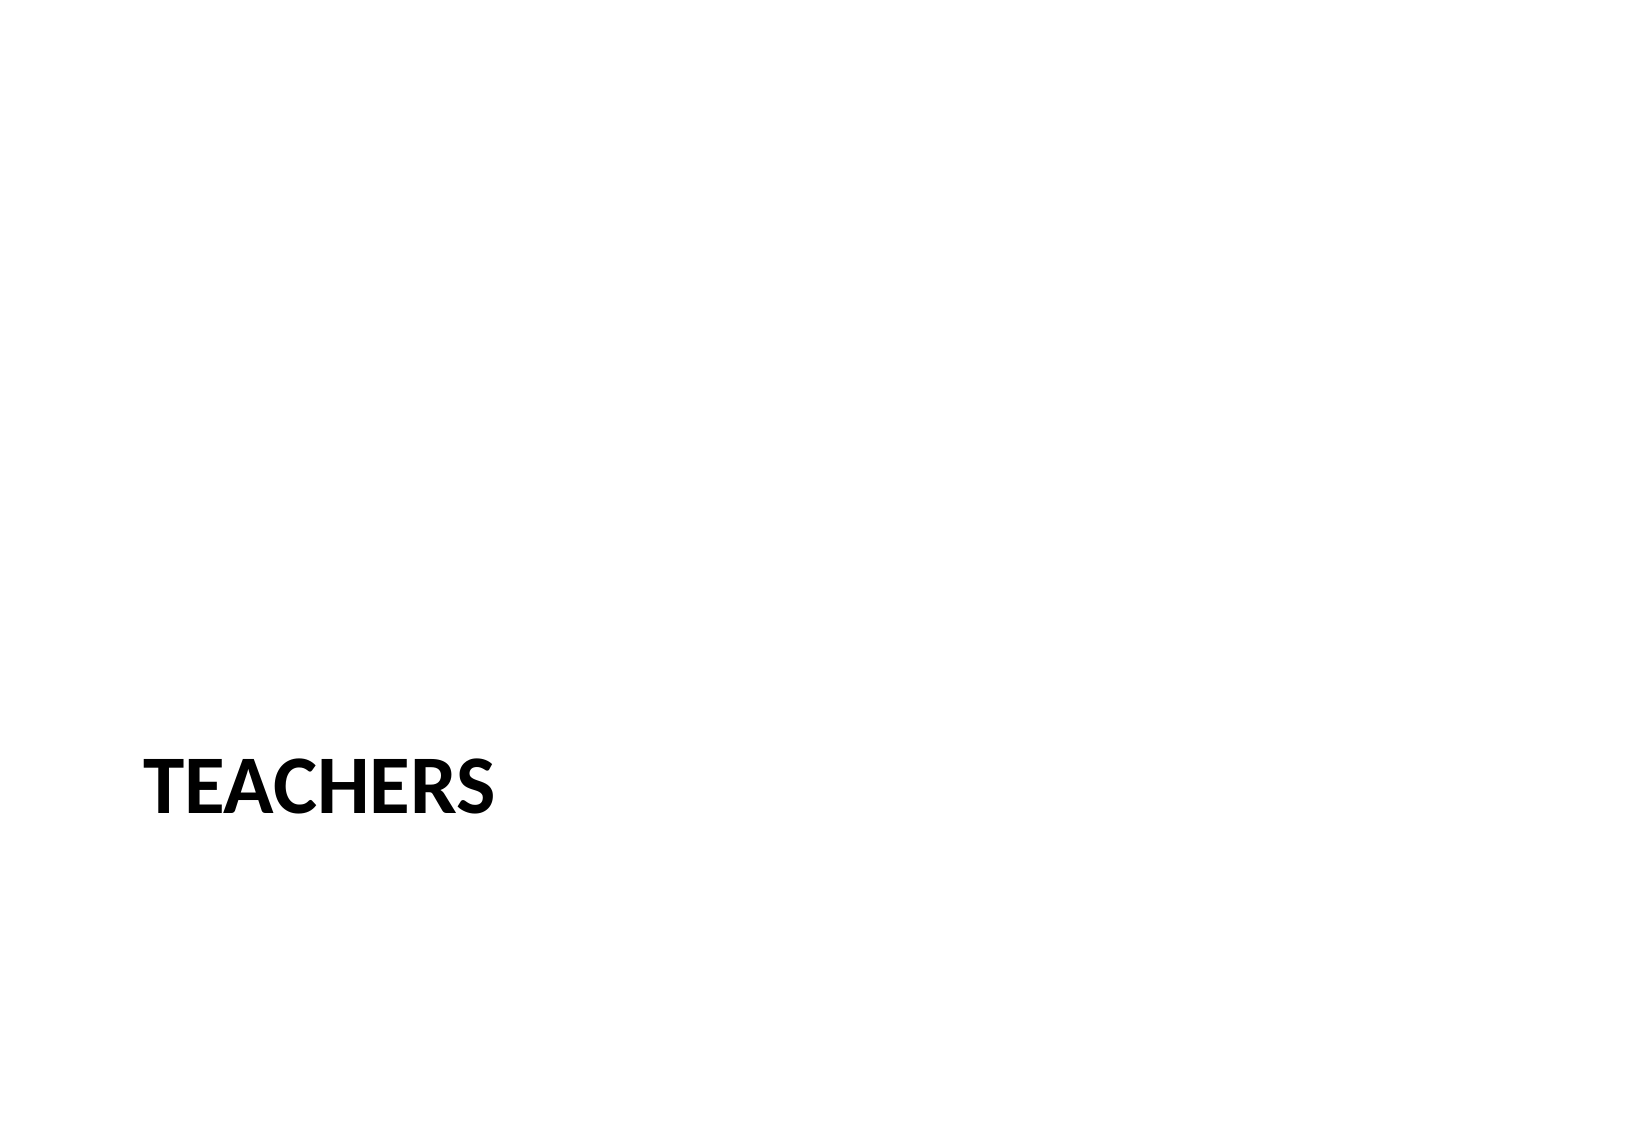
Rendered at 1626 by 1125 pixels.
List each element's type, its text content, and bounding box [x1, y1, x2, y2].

title Teachers [128, 722, 1510, 947]
